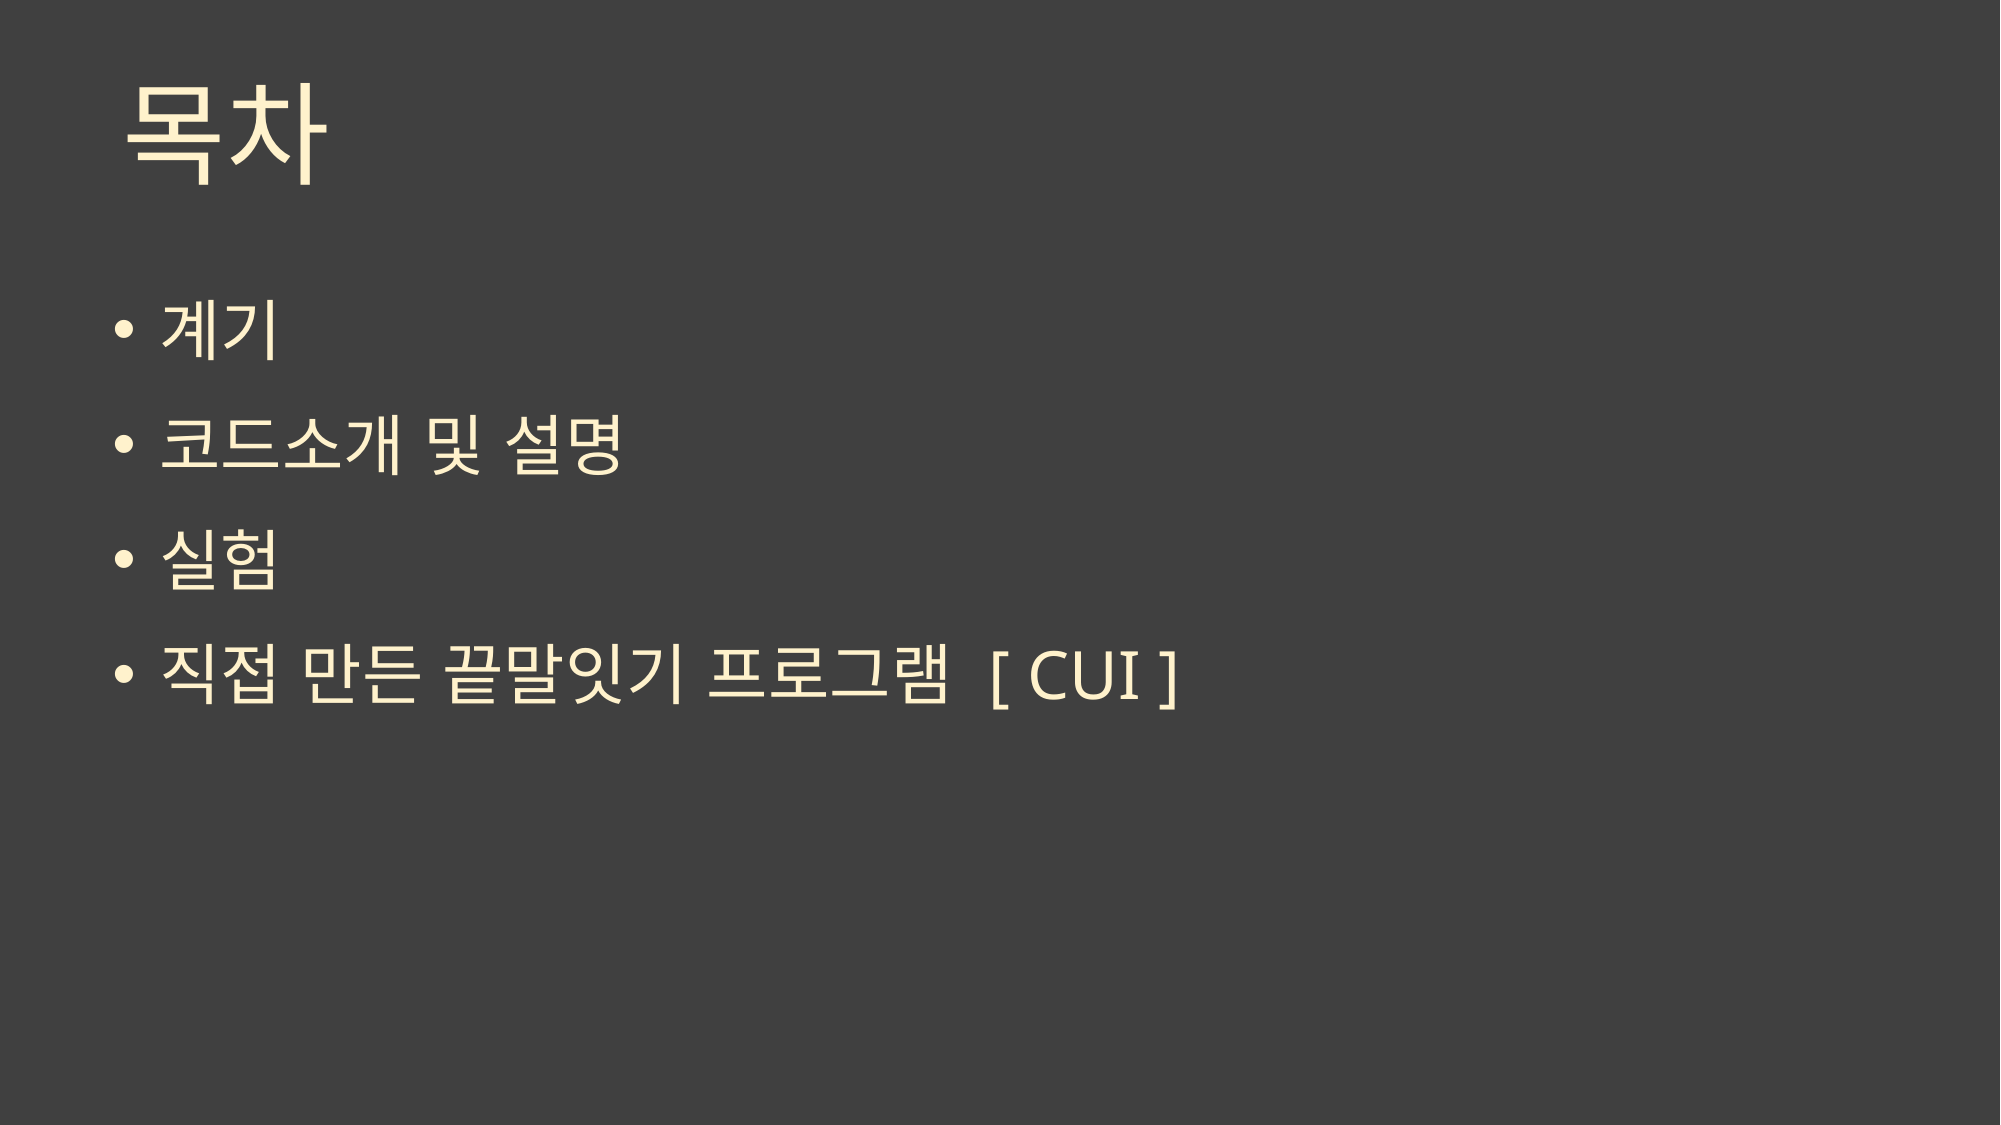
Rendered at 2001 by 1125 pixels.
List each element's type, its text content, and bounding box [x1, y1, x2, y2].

text_box 계기 코드소개 및 설명 실험 직접 만든 끝말잇기 프로그램 [ CUI ] [97, 281, 1256, 721]
text_box 목차 [108, 56, 345, 207]
